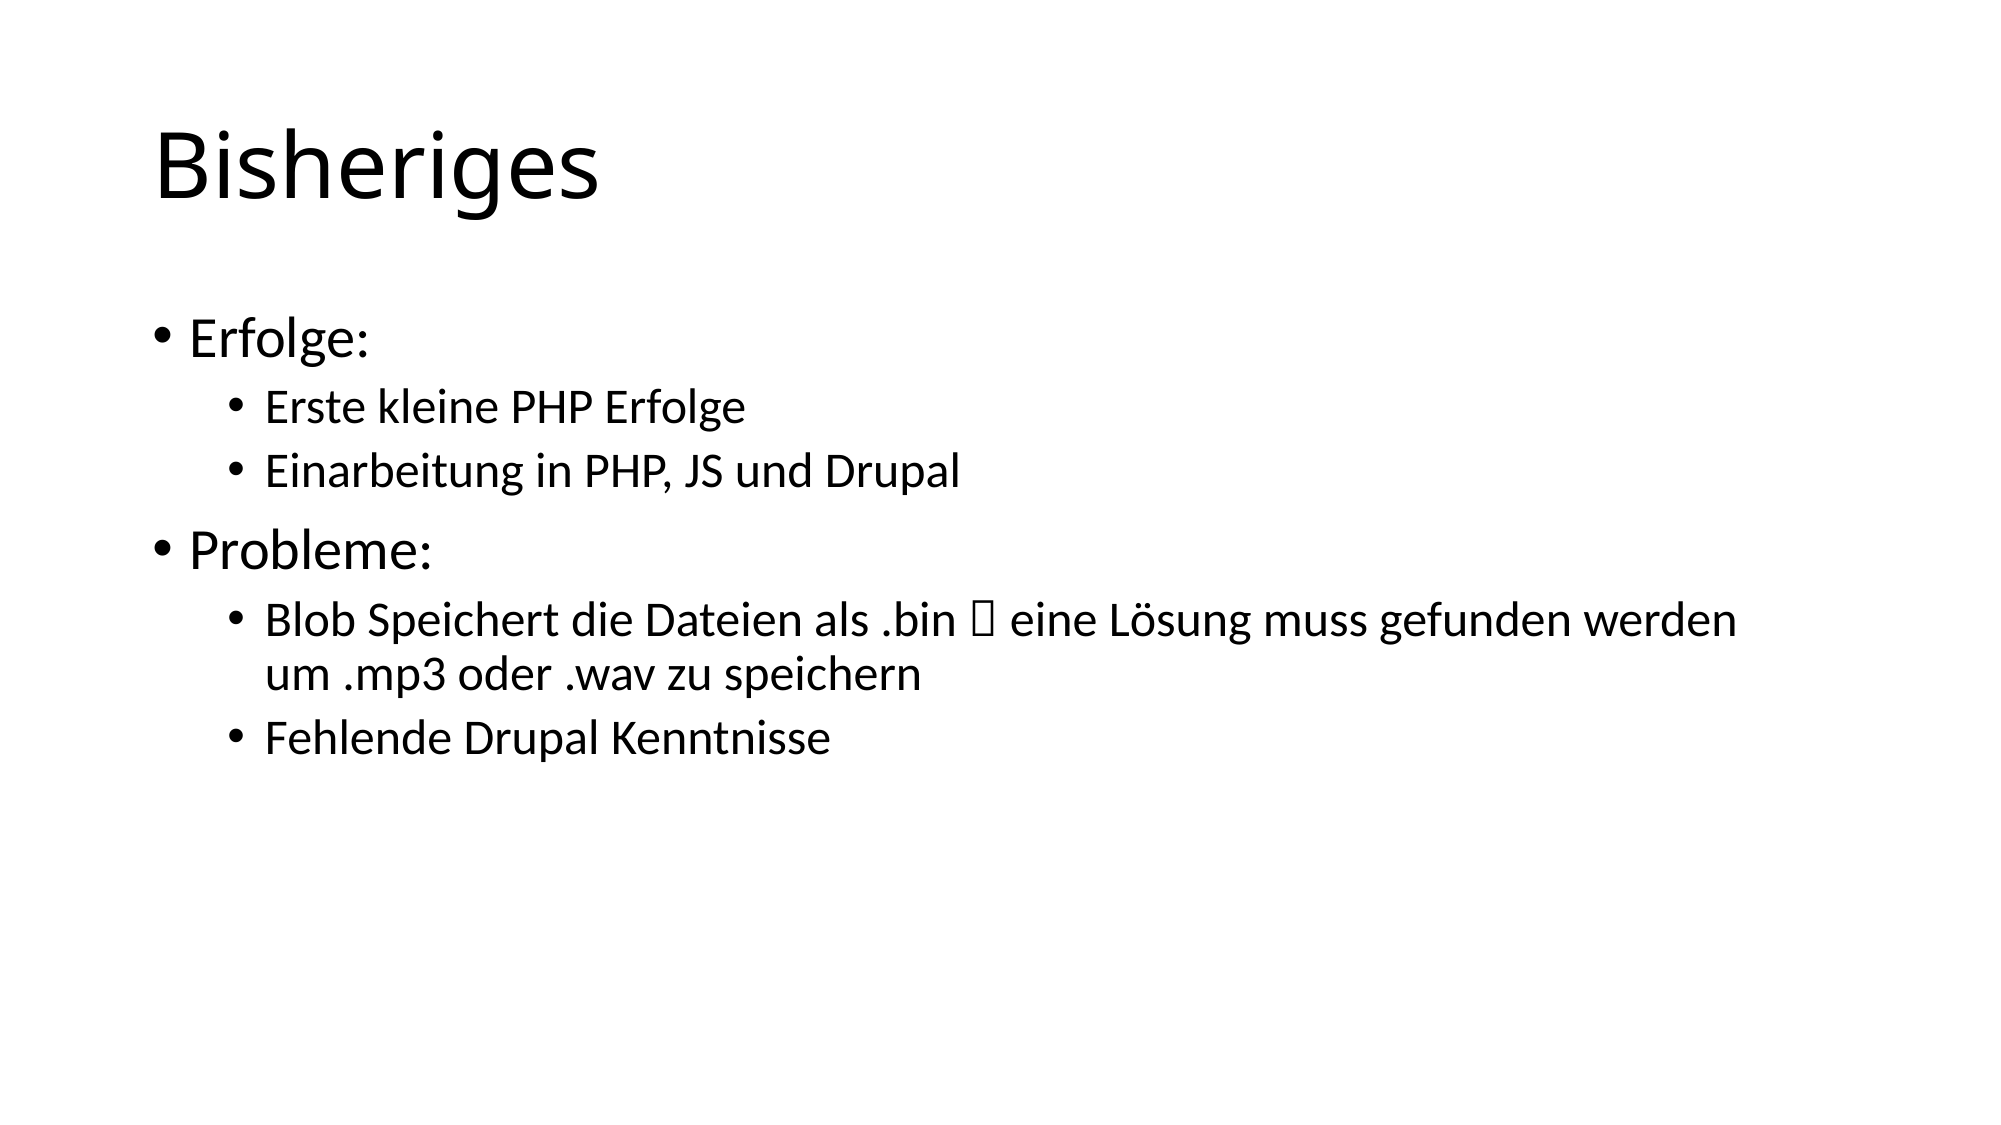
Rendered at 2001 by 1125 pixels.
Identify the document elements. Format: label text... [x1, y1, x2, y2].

list Erfolge: Erste kleine PHP Erfolge Einarbeitung in PHP, JS und Drupal Probleme: Blob Speichert die Dateien als .bin  eine Lösung muss gefunden werden um .mp3 oder .wav zu speichern Fehlende Drupal Kenntnisse [137, 299, 1863, 1014]
title Bisheriges [137, 59, 1863, 278]
